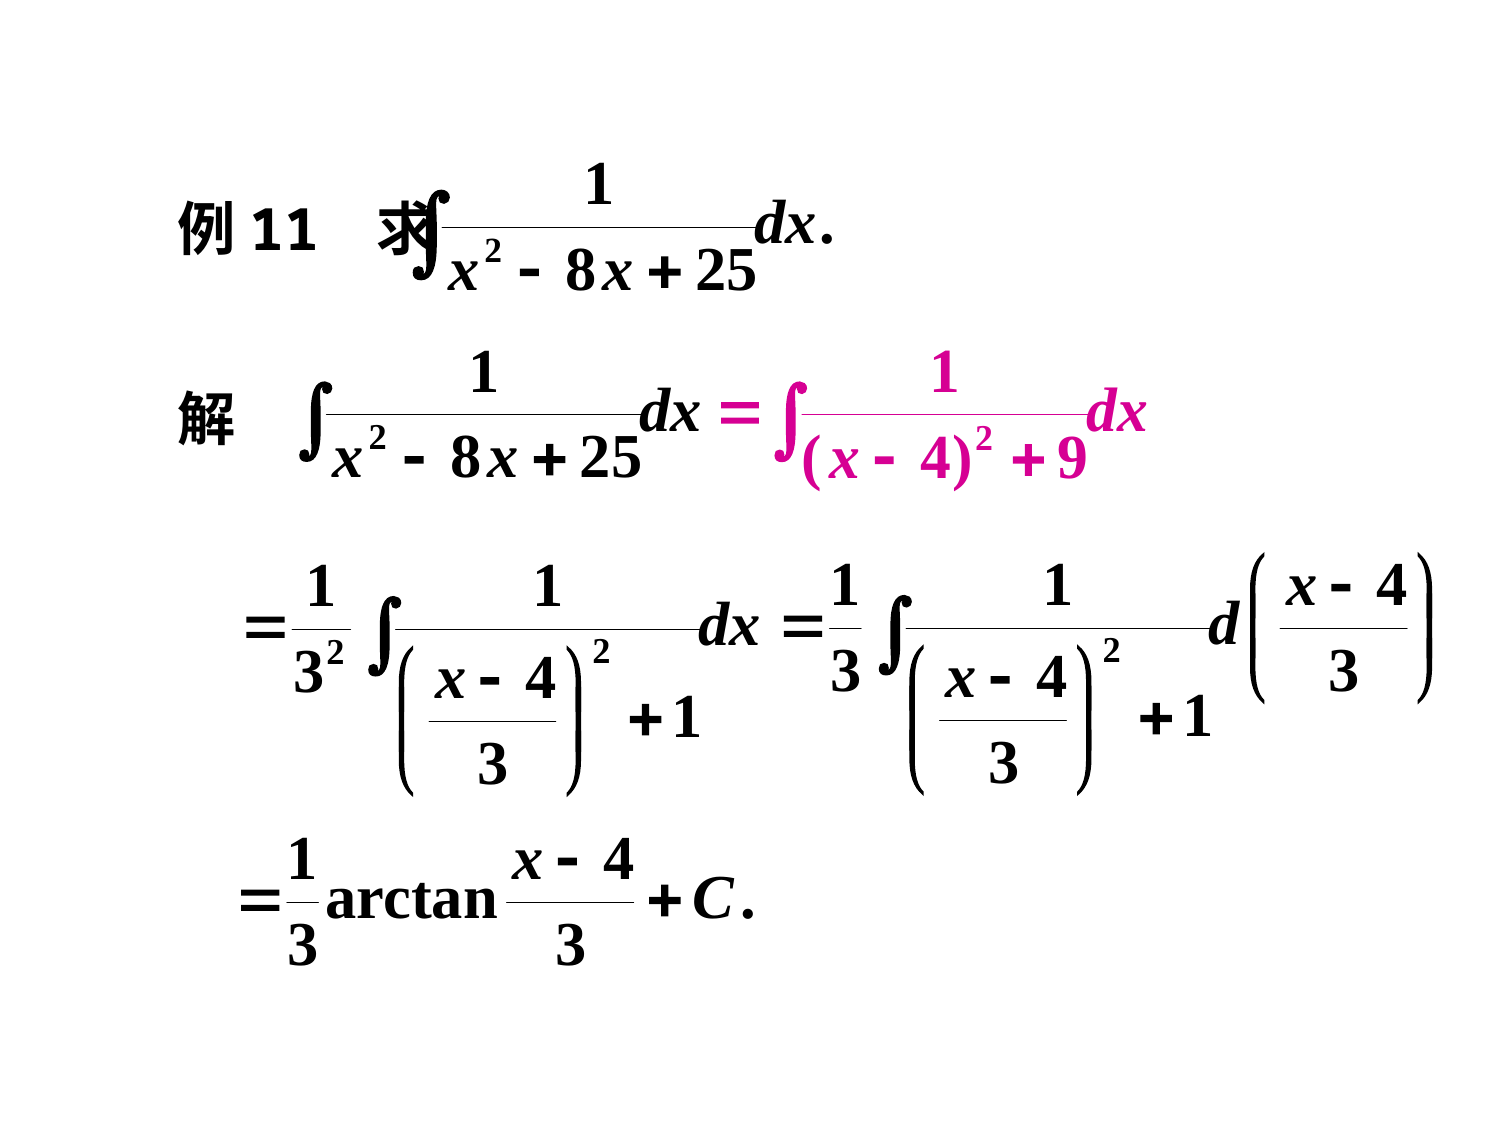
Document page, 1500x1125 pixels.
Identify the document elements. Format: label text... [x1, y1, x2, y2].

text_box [399, 149, 838, 297]
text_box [231, 824, 758, 972]
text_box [287, 337, 707, 484]
text_box 例11 求 [162, 184, 394, 270]
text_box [237, 551, 767, 801]
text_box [712, 337, 1155, 497]
text_box 解 [162, 375, 282, 460]
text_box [774, 548, 1444, 800]
